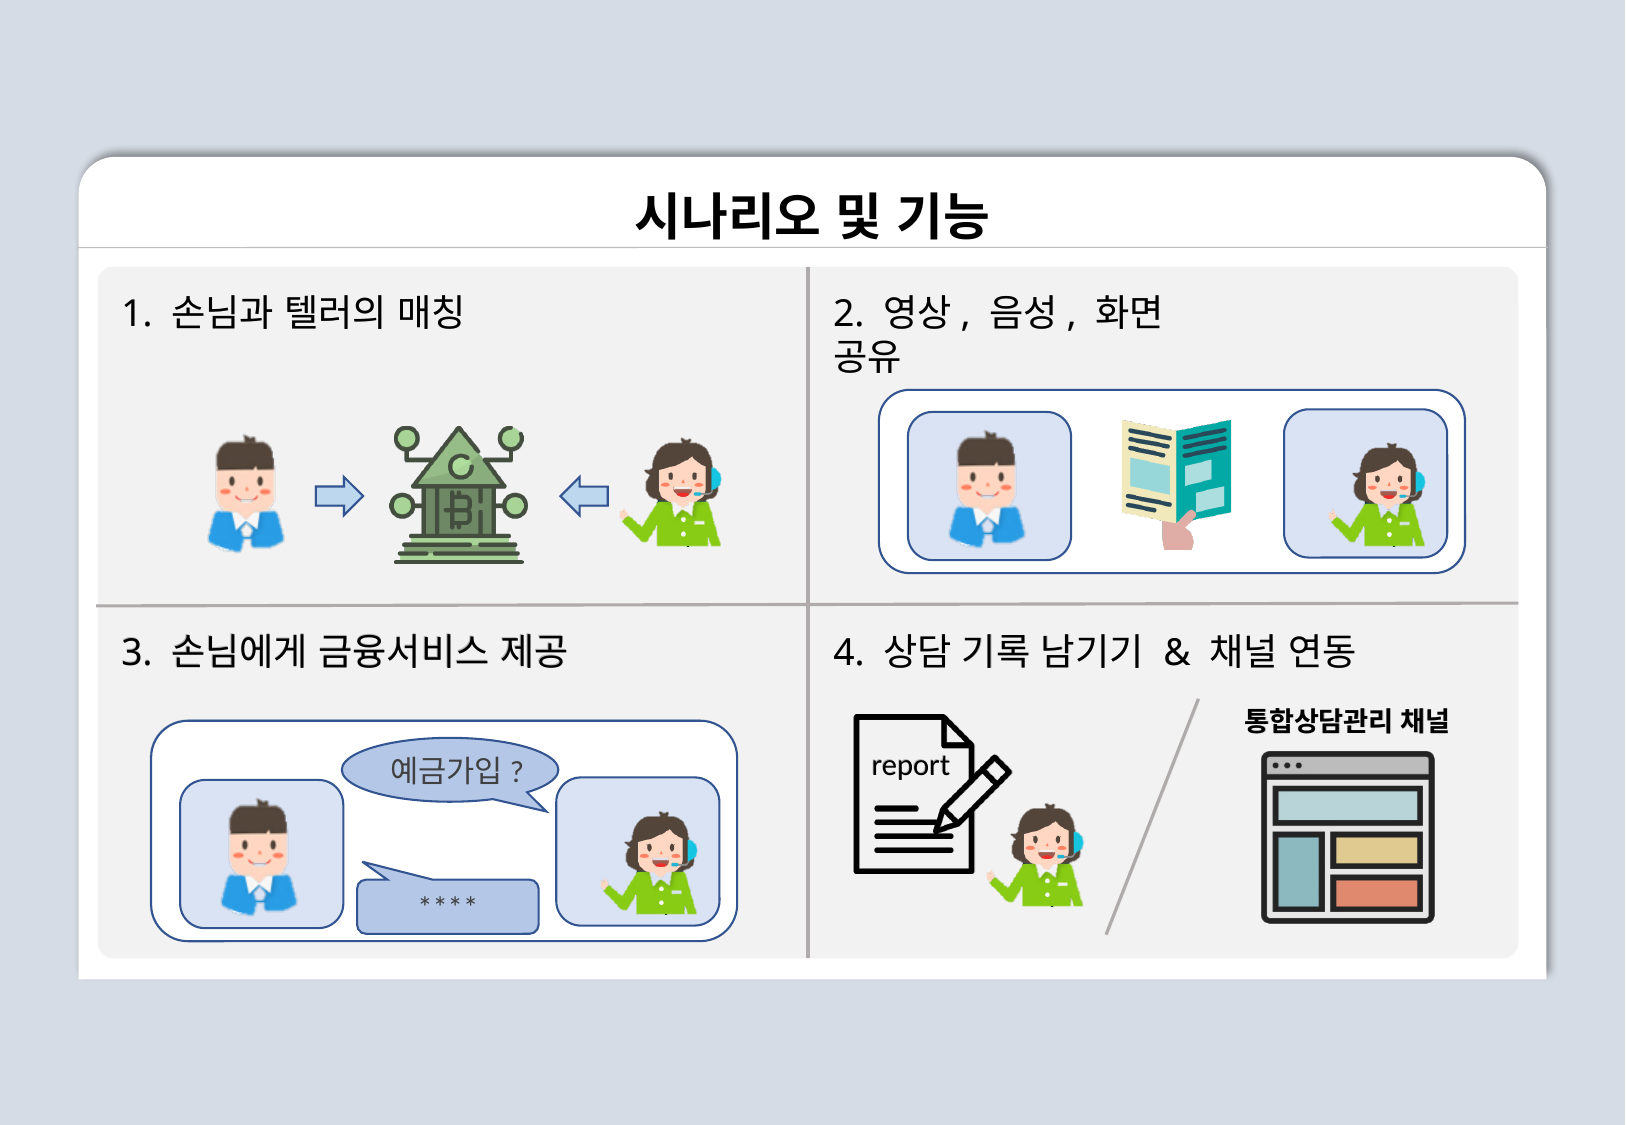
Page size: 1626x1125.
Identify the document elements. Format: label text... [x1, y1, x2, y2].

text_box 시나리오 및 기능 [485, 248, 1140, 254]
text_box [96, 265, 1520, 960]
text_box [1140, 155, 1548, 246]
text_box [106, 281, 760, 564]
text_box [77, 248, 1548, 981]
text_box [106, 620, 738, 942]
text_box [818, 281, 1465, 574]
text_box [818, 620, 1475, 935]
text_box [77, 155, 485, 247]
text_box 시나리오 및 기능 [485, 147, 1140, 247]
